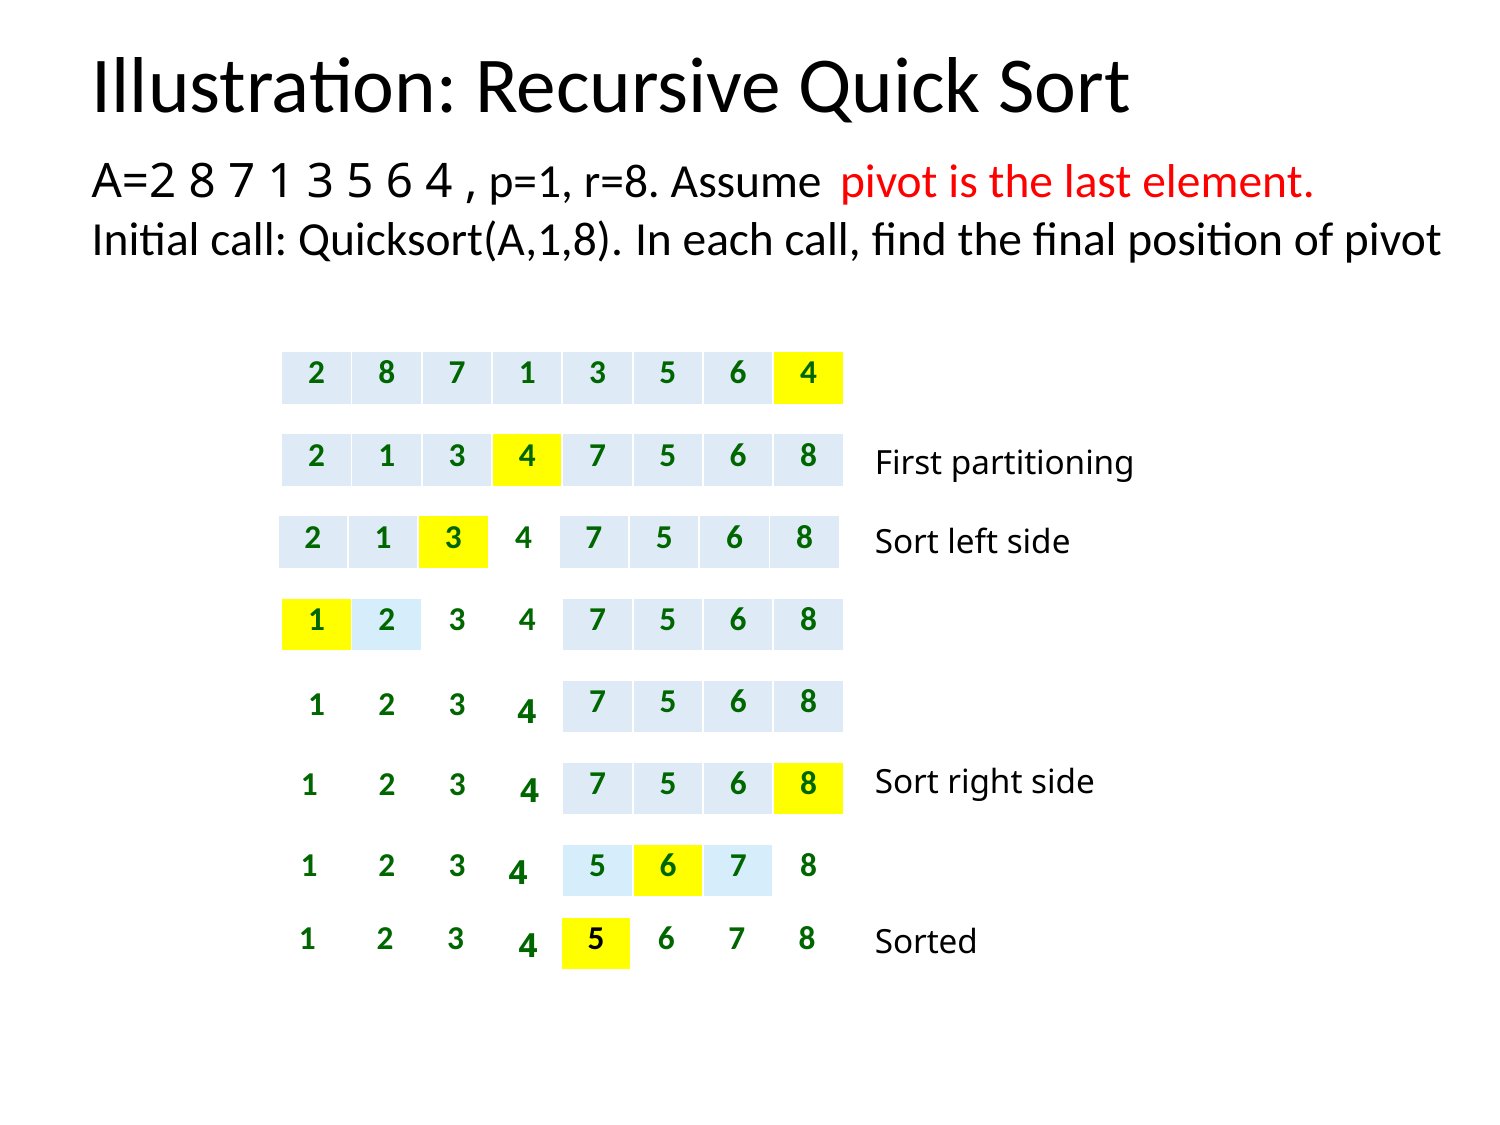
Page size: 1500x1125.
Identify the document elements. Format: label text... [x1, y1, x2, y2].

table_header 4 [493, 434, 561, 486]
table_header 8 [352, 352, 421, 404]
table_header 6 [634, 845, 702, 896]
table_header 2 [353, 764, 421, 815]
table_header 1 [281, 918, 349, 969]
table_header 6 [700, 516, 769, 568]
text_box 4 [502, 682, 552, 738]
table_header 2 [282, 352, 351, 404]
table_header 7 [563, 681, 632, 732]
table_header 1 [282, 845, 351, 896]
table_header 2 [352, 599, 421, 650]
table_header 2 [351, 918, 419, 969]
table_header 8 [770, 516, 839, 568]
table_header 1 [352, 434, 421, 486]
table_header 3 [423, 599, 491, 650]
table_header 8 [774, 845, 843, 896]
table_header 5 [562, 918, 630, 969]
table_header 6 [704, 352, 772, 404]
table_header 7 [704, 845, 772, 896]
table_header 7 [563, 434, 632, 486]
text_box 4 [505, 761, 555, 817]
table_header 5 [634, 352, 702, 404]
table_header 6 [704, 434, 772, 486]
table_header 6 [704, 681, 772, 732]
table_header 6 [632, 918, 701, 969]
table_header 8 [774, 434, 843, 486]
table_header 8 [774, 763, 843, 814]
table_header 3 [423, 845, 491, 896]
table_header 4 [774, 352, 843, 404]
table_header 1 [282, 764, 351, 815]
title Illustration: Recursive Quick Sort A=2 8 7 1 3 5 6 4 , p=1, r=8. Assume pivot is the last element. Initial call: Quicksort(A,1,8). In each call, find the final position of pivot [76, 35, 1500, 275]
table_header 5 [563, 845, 632, 896]
table_header 1 [282, 599, 351, 650]
table_header 8 [773, 918, 841, 969]
table_header 2 [279, 516, 347, 568]
table_header 5 [630, 516, 698, 568]
table_header 7 [560, 516, 628, 568]
table_header 3 [419, 516, 488, 568]
table_header 8 [774, 599, 843, 650]
table_header 1 [349, 516, 417, 568]
table_header 3 [423, 684, 491, 735]
table_header 5 [634, 681, 702, 732]
table_header 3 [421, 918, 490, 969]
table_header 1 [493, 352, 561, 404]
table_header 3 [563, 352, 632, 404]
table_header 2 [352, 845, 421, 896]
table_header 8 [774, 681, 843, 732]
text_box First partitioning Sort left side Sort right side Sorted [860, 433, 1156, 968]
table_header 2 [352, 684, 421, 735]
table_header 3 [423, 434, 491, 486]
table_header 7 [423, 352, 491, 404]
table_header 5 [634, 599, 702, 650]
table_header 5 [634, 434, 702, 486]
text_box 4 [493, 843, 543, 899]
table_header 6 [704, 763, 772, 814]
table_header 5 [634, 763, 702, 814]
table_header 7 [563, 763, 632, 814]
text_box 4 [503, 916, 553, 972]
table_header 4 [489, 516, 558, 568]
table_header 2 [282, 434, 351, 486]
table_header 7 [702, 918, 771, 969]
table_header 1 [282, 684, 351, 735]
table_header 6 [704, 599, 772, 650]
table_header 7 [563, 599, 632, 650]
table_header 3 [423, 764, 491, 815]
table_header 4 [493, 599, 561, 650]
